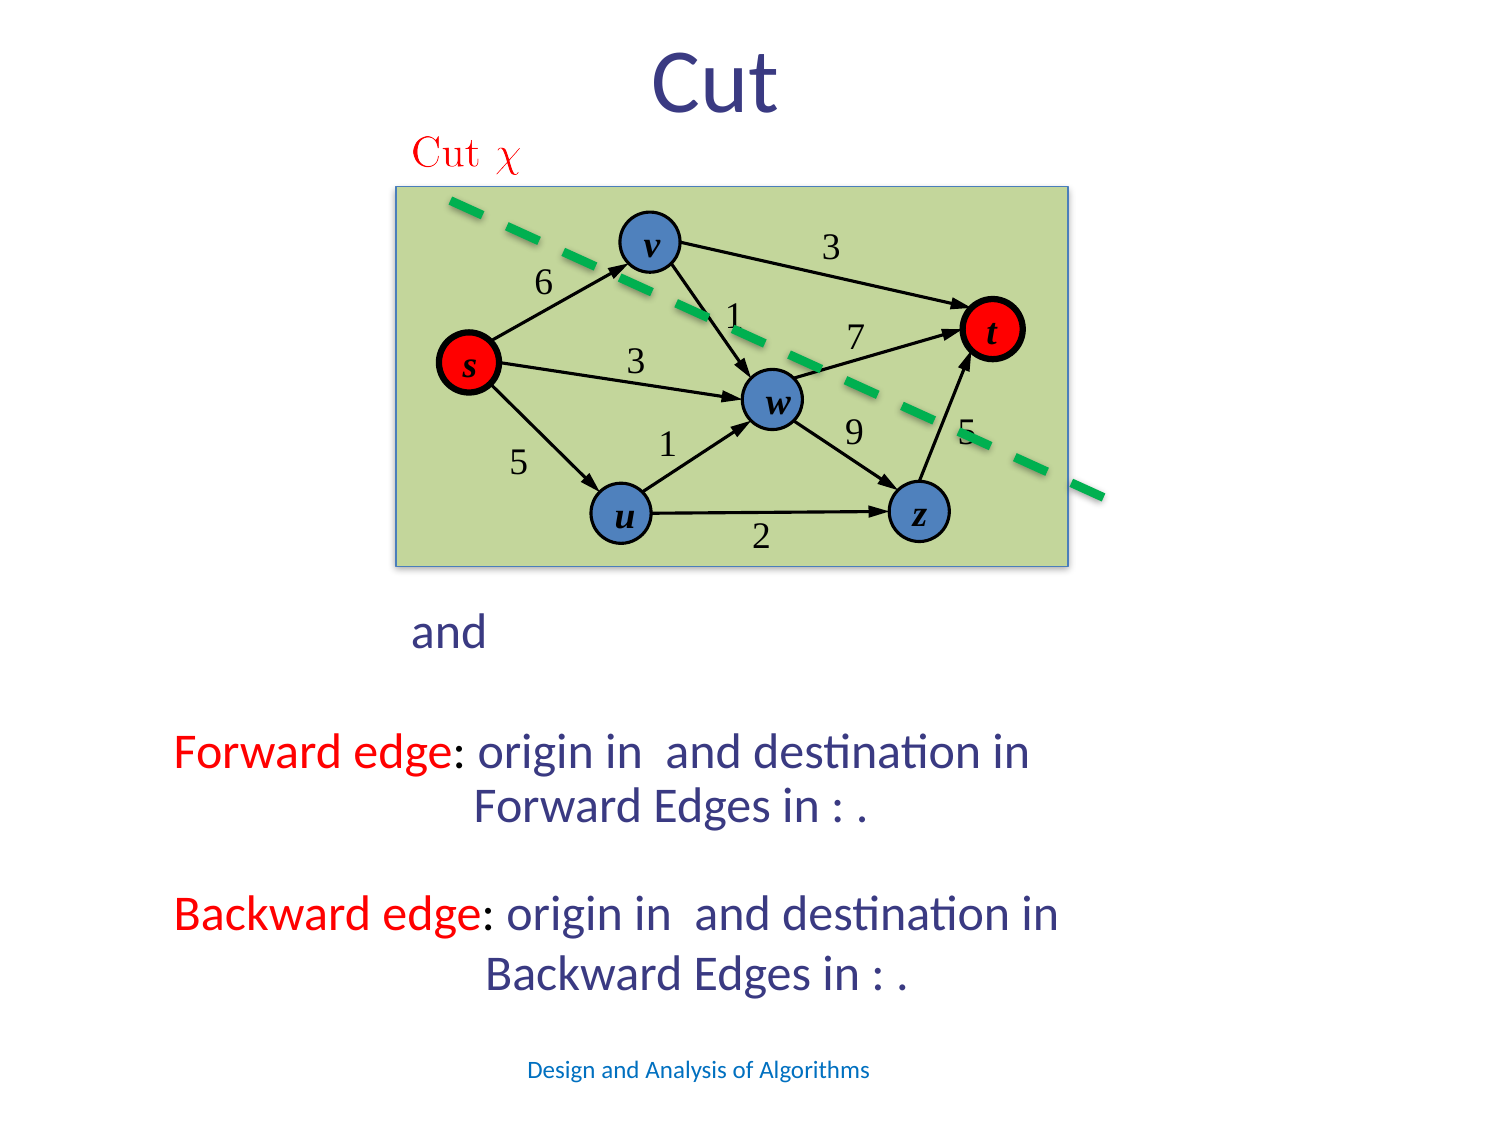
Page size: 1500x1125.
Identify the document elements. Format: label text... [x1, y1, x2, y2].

text_box [652, 515, 718, 521]
text_box Design and Analysis of Algorithms [512, 1046, 988, 1107]
picture [413, 136, 520, 175]
text_box 2 [718, 523, 786, 564]
text_box [786, 514, 887, 521]
text_box u [590, 507, 651, 544]
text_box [450, 200, 1105, 499]
text_box z [889, 507, 950, 542]
text_box s [438, 344, 445, 381]
text_box [395, 186, 1069, 567]
title Cut [0, 5, 1476, 100]
